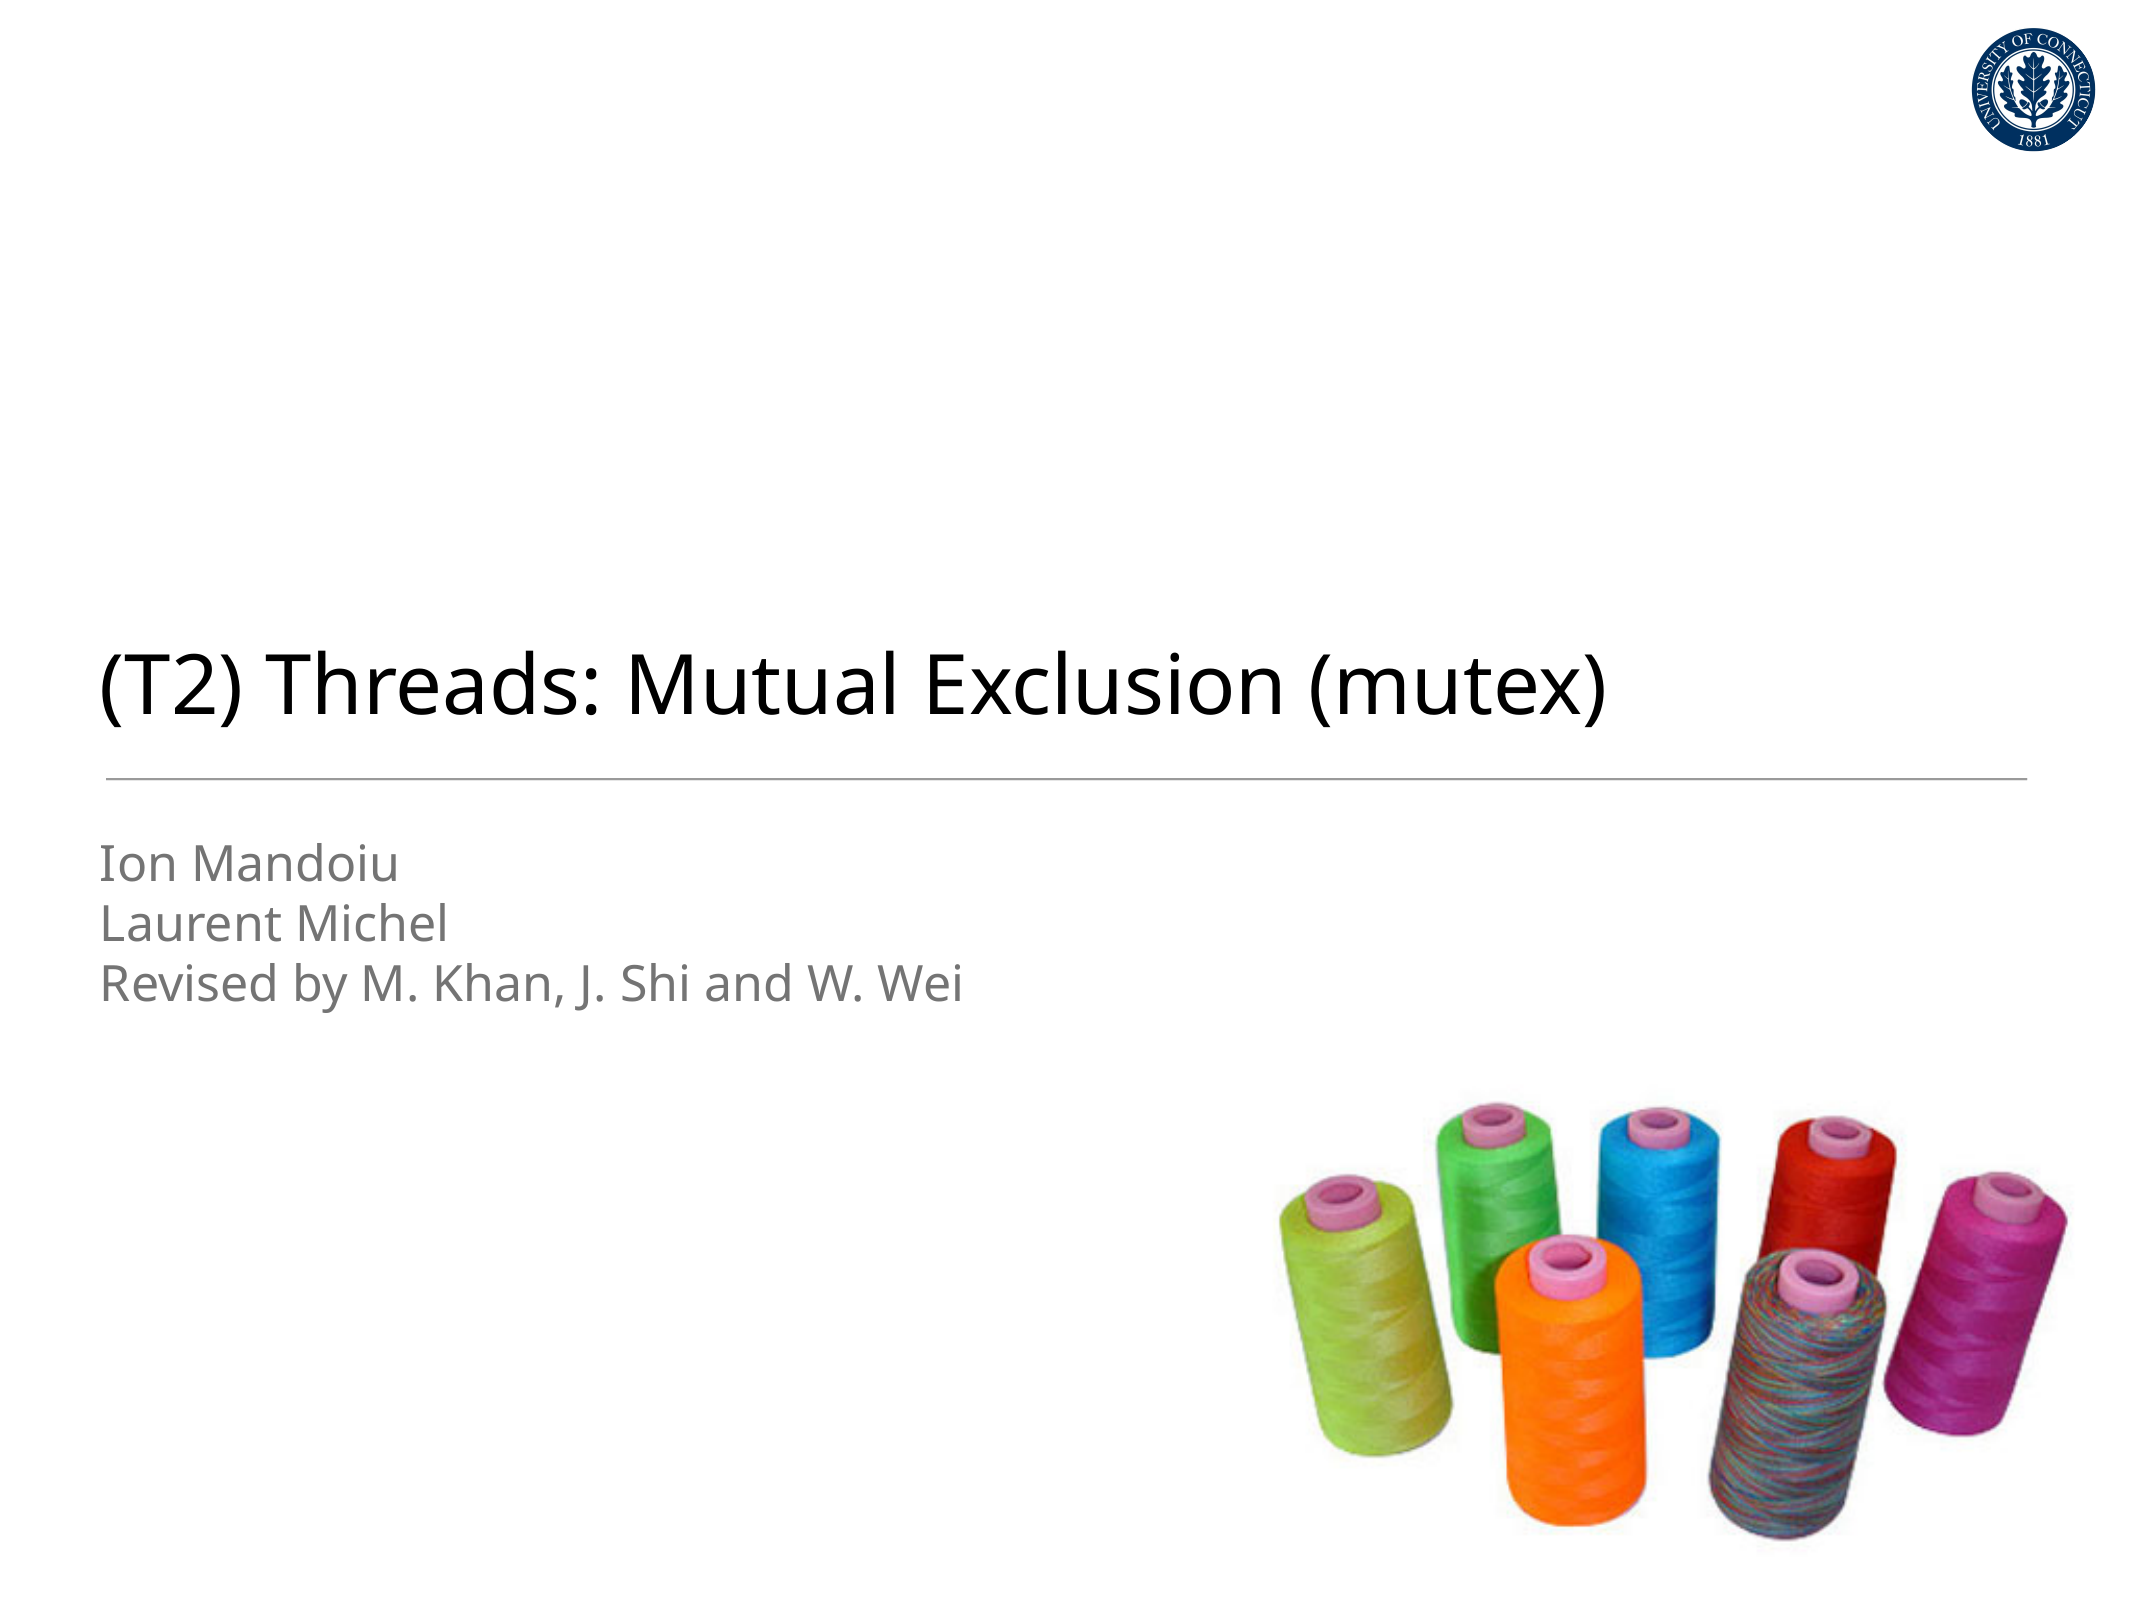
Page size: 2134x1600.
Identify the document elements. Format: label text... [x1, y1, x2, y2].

subtitle Ion Mandoiu Laurent Michel Revised by M. Khan, J. Shi and W. Wei [93, 824, 2041, 1347]
picture [1256, 984, 2091, 1573]
picture [1970, 26, 2096, 152]
title (T2) Threads: Mutual Exclusion (mutex) [93, 216, 2041, 738]
